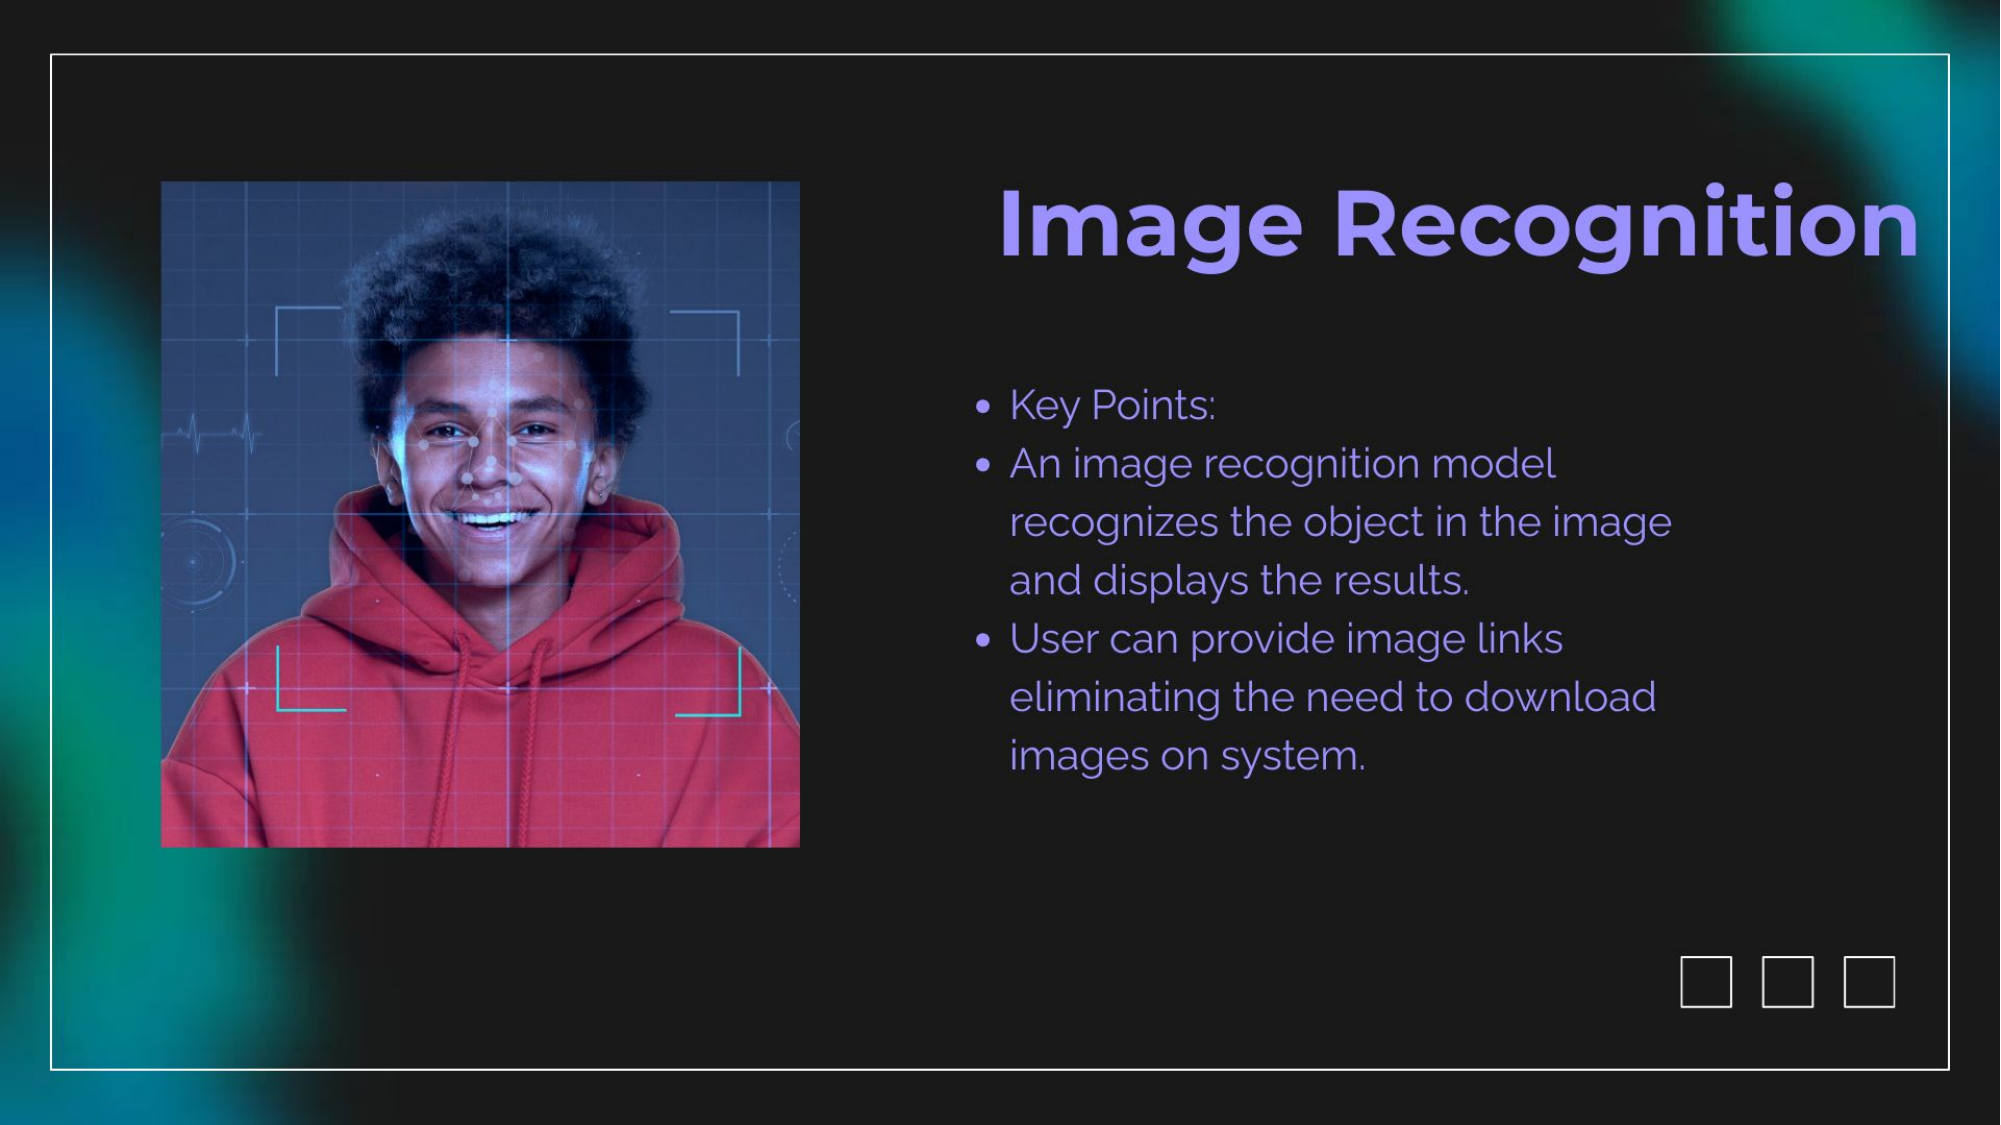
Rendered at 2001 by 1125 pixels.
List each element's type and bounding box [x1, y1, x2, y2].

list [0, 0, 2000, 1125]
